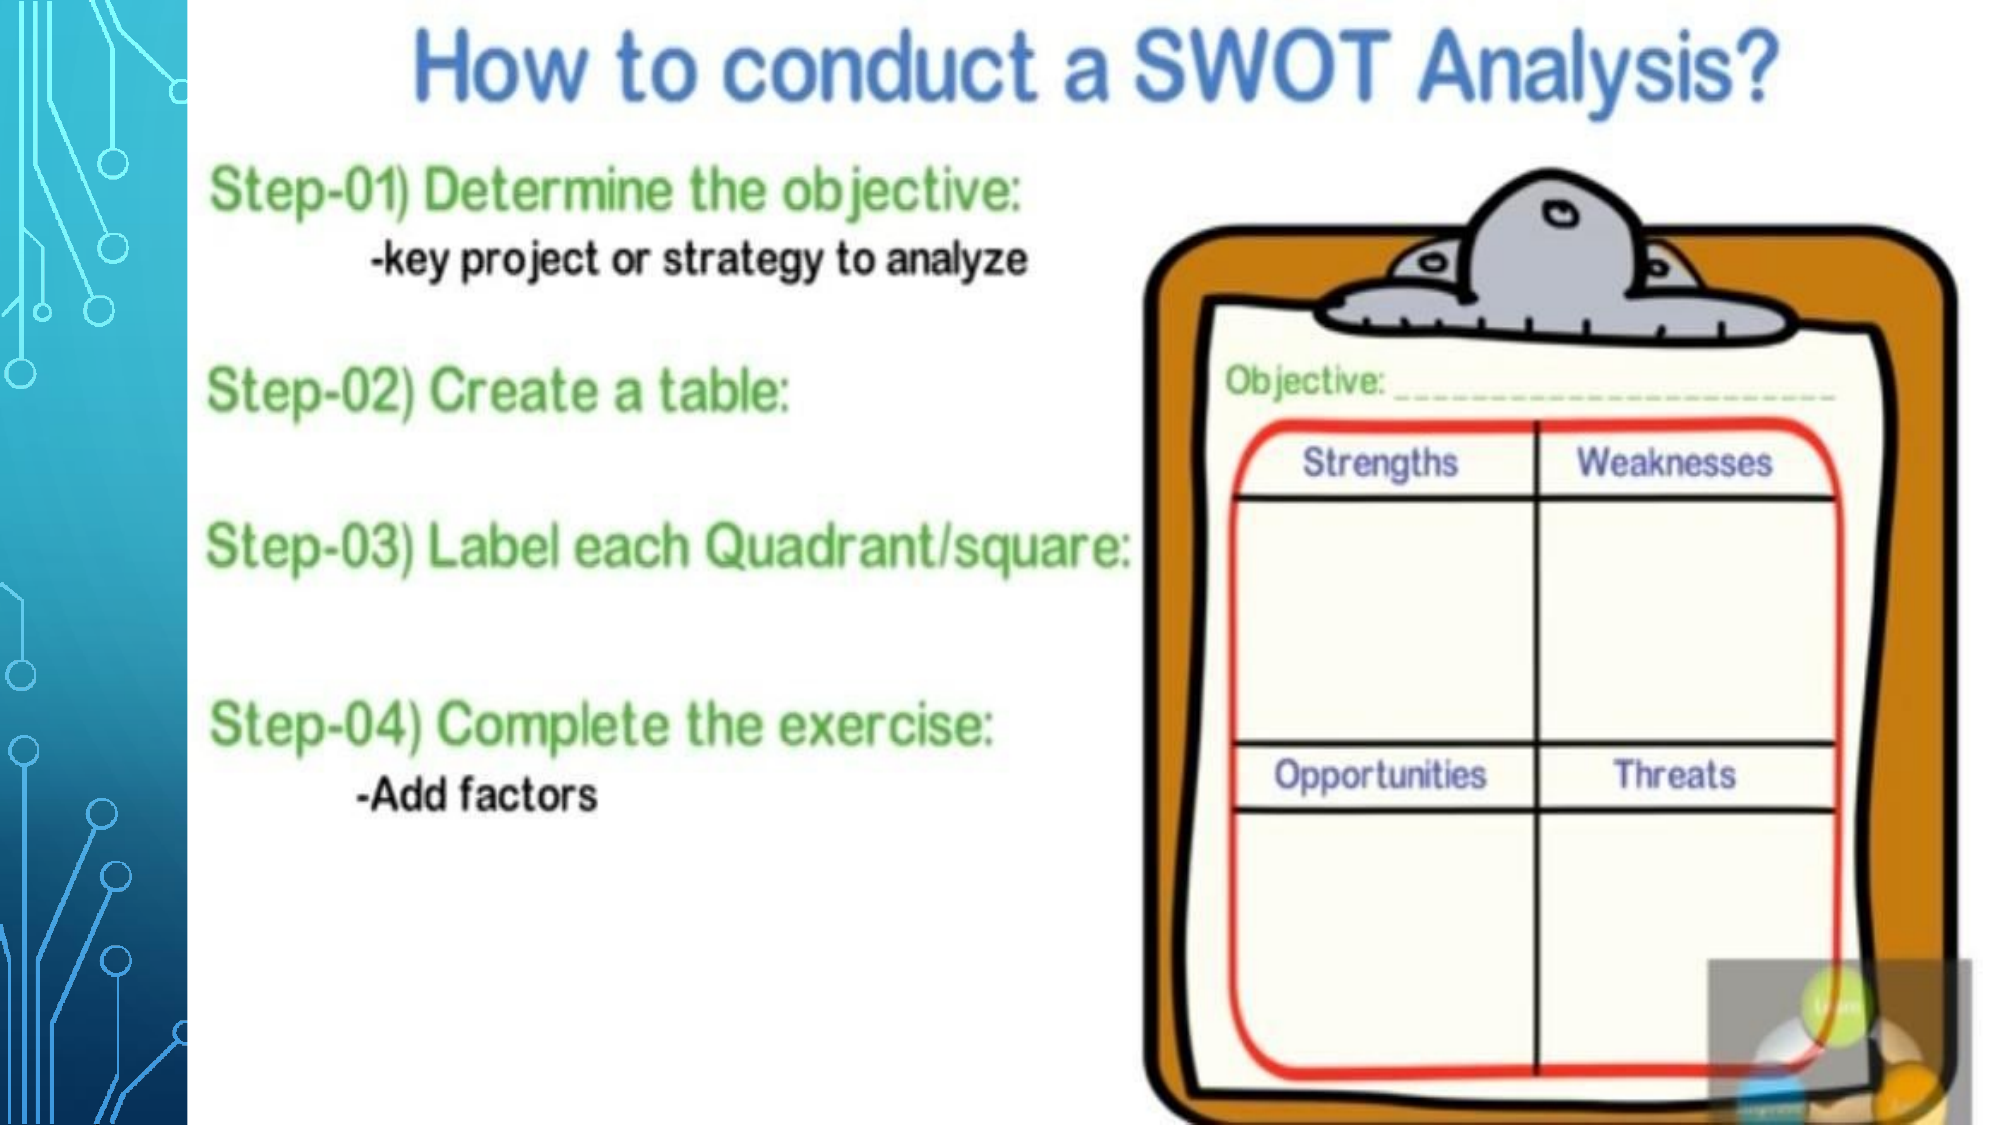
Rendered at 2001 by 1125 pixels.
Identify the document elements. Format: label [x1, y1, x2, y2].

picture [0, 0, 187, 1125]
text_box [187, 0, 2000, 1125]
